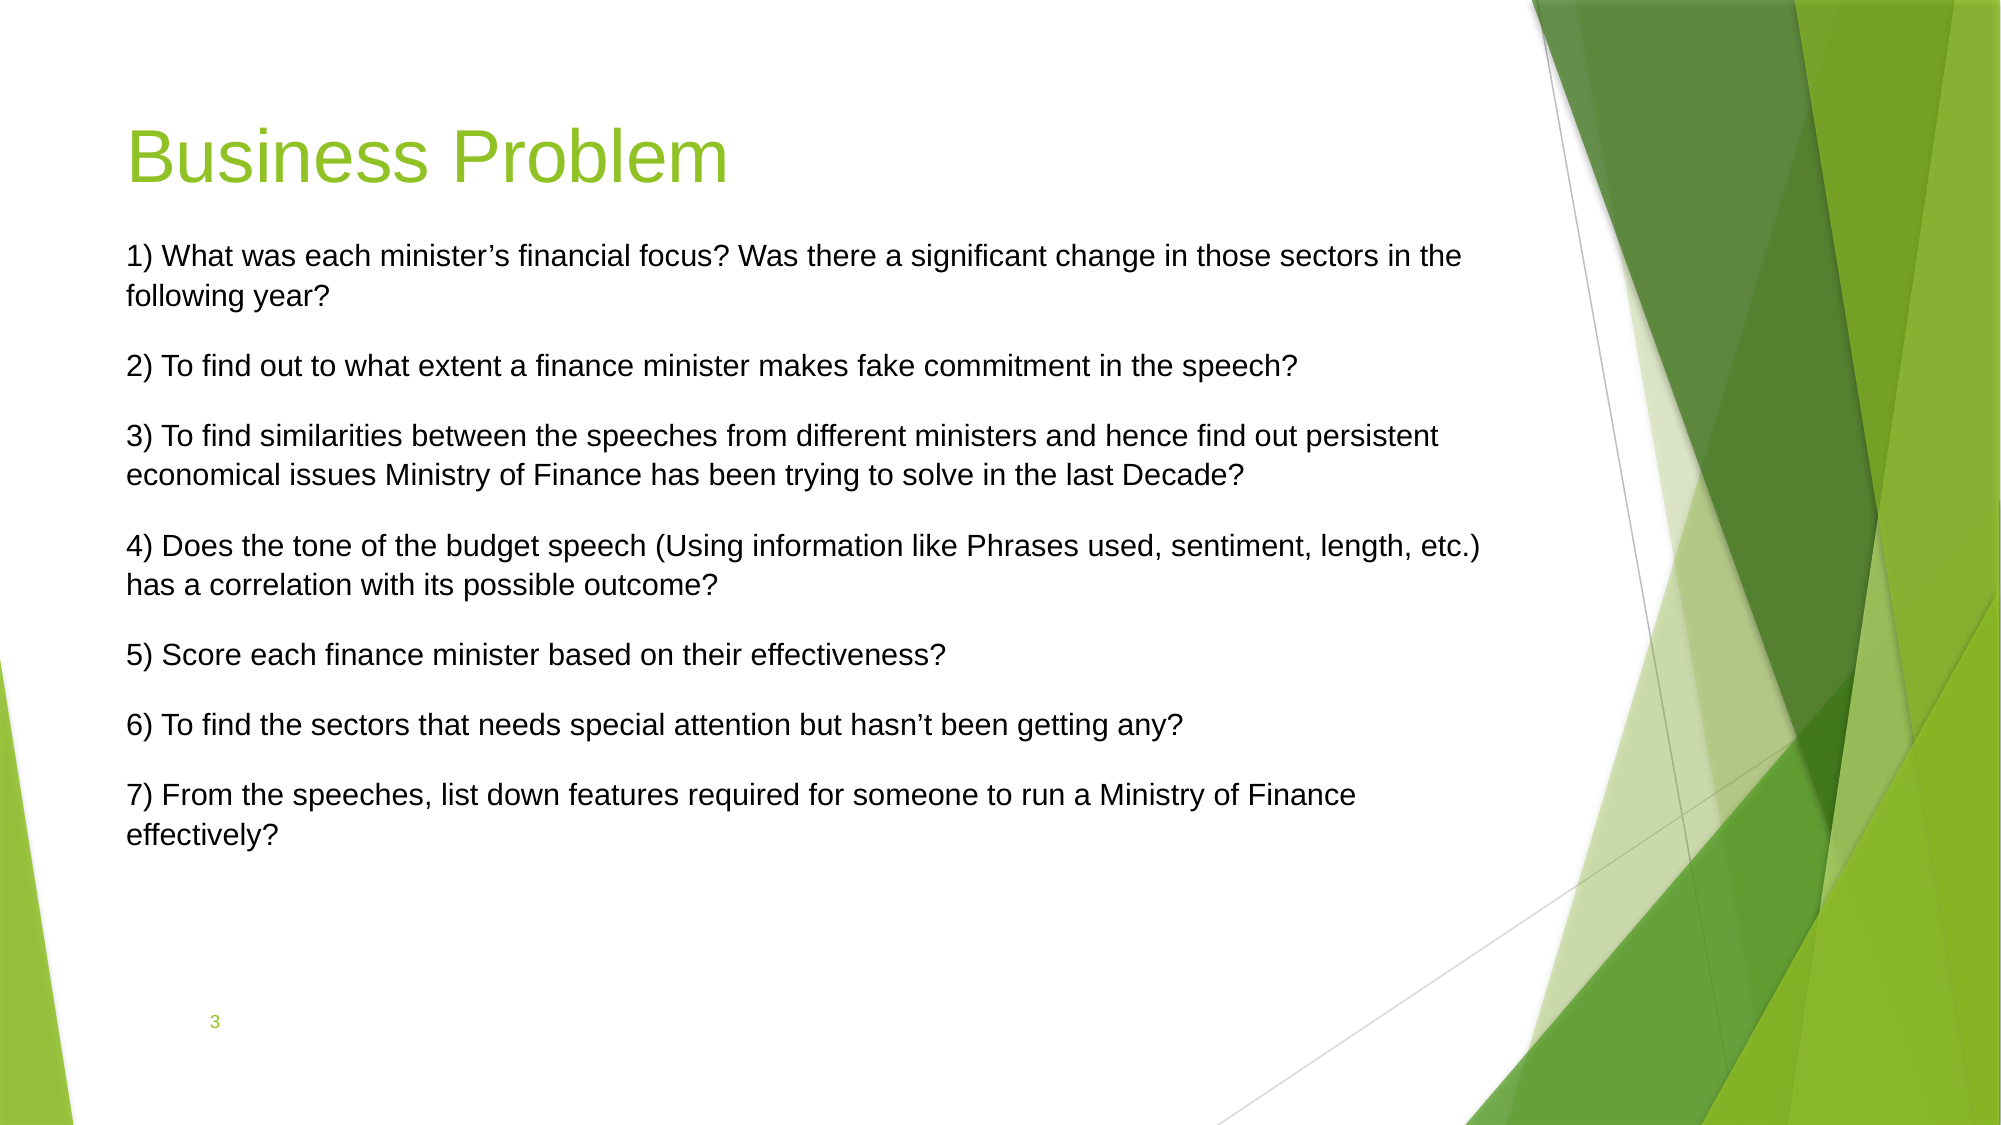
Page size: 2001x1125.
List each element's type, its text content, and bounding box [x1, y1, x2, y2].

title Business Problem [111, 99, 1522, 204]
slide_number 3 [123, 991, 236, 1051]
list 1) What was each minister’s financial focus? Was there a significant change in those sectors in the following year? 2) To find out to what extent a finance minister makes fake commitment in the speech? 3) To find similarities between the speeches from different ministers and hence find out persistent economical issues Ministry of Finance has been trying to solve in the last Decade? 4) Does the tone of the budget speech (Using information like Phrases used, sentiment, length, etc.) has a correlation with its possible outcome? 5) Score each finance minister based on their effectiveness? 6) To find the sectors that needs special attention but hasn’t been getting any? 7) From the speeches, list down features required for someone to run a Ministry of Finance effectively? [111, 226, 1522, 863]
